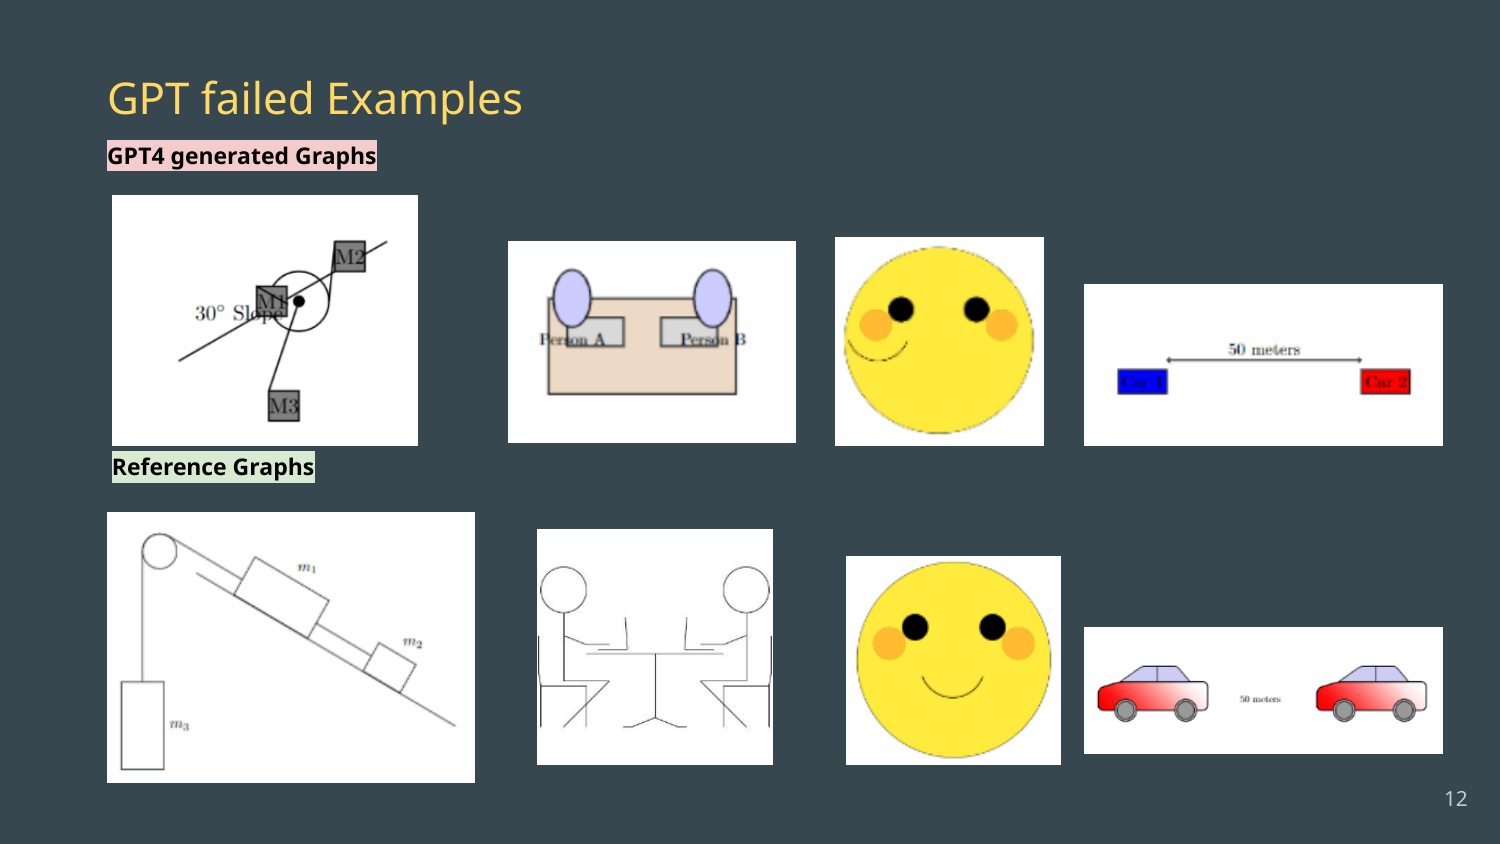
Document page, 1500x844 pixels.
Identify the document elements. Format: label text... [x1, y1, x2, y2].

picture [537, 529, 773, 765]
title GPT failed Examples GPT4 generated Graphs [92, 55, 1345, 220]
picture [106, 511, 475, 783]
slide_number ‹#› [1392, 767, 1483, 833]
picture [835, 237, 1044, 446]
picture [112, 195, 418, 446]
picture [508, 240, 796, 443]
picture [846, 556, 1062, 766]
picture [1084, 627, 1443, 754]
picture [1084, 284, 1443, 446]
text_box Reference Graphs [96, 439, 589, 495]
